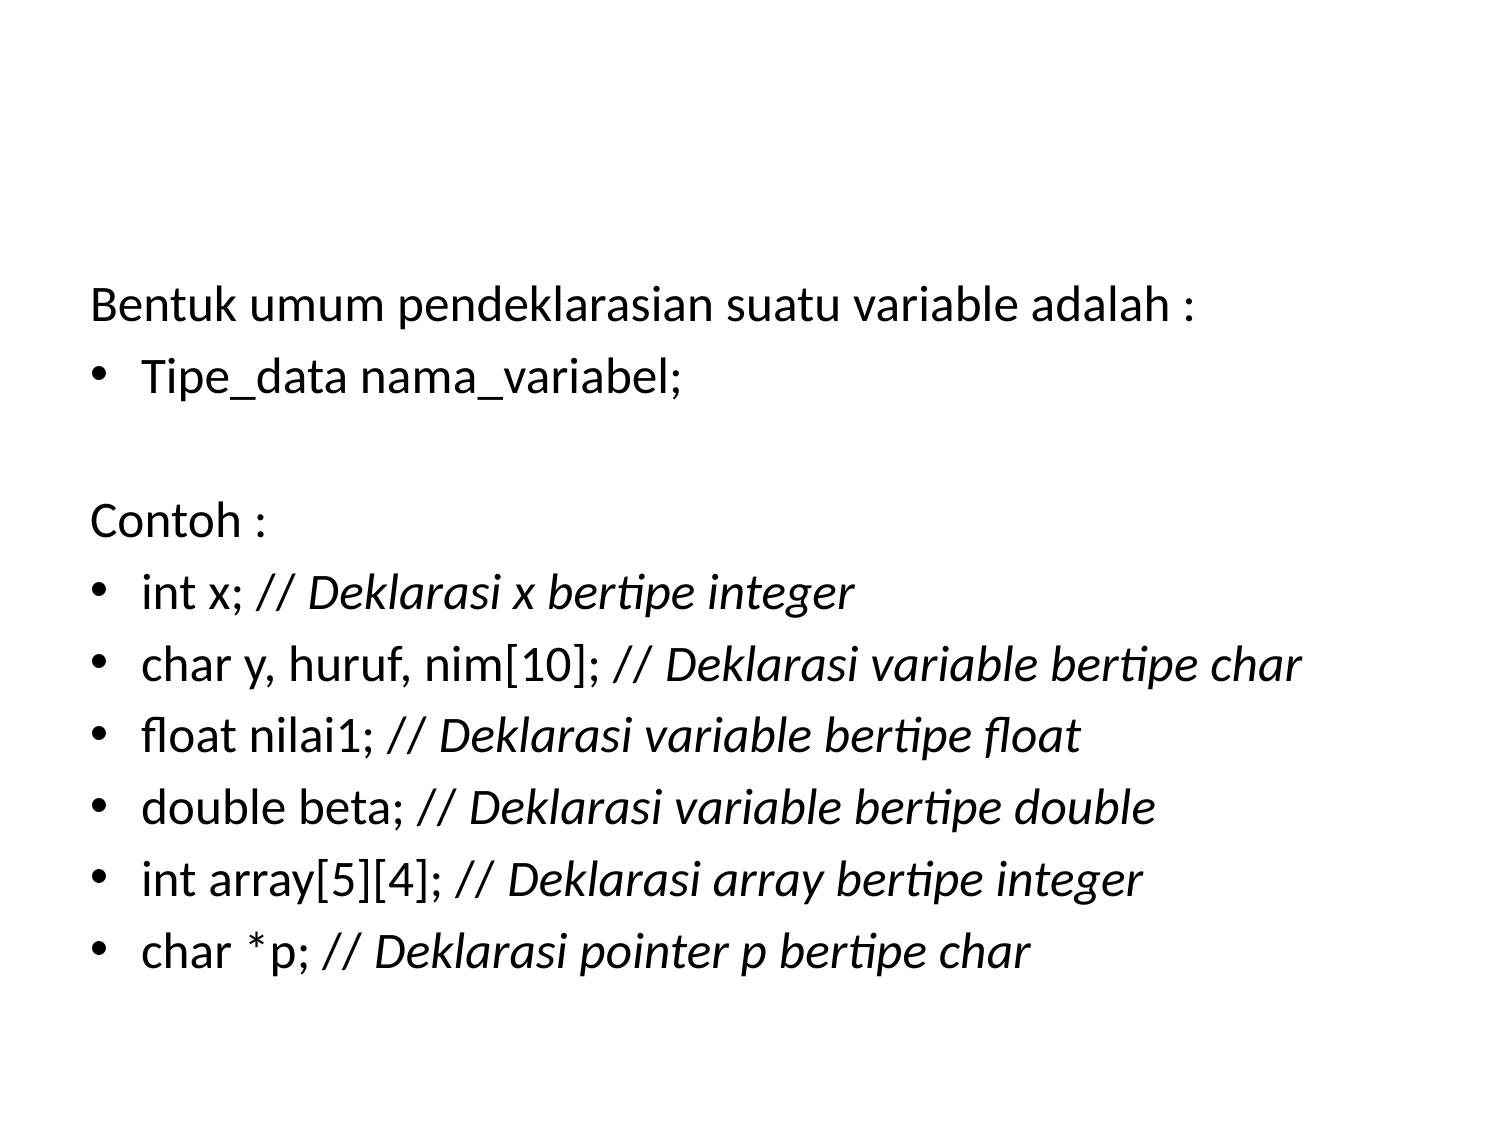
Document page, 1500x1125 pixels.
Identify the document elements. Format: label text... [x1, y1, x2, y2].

list Bentuk umum pendeklarasian suatu variable adalah : Tipe_data nama_variabel; Contoh : int x; // Deklarasi x bertipe integer char y, huruf, nim[10]; // Deklarasi variable bertipe char float nilai1; // Deklarasi variable bertipe float double beta; // Deklarasi variable bertipe double int array[5][4]; // Deklarasi array bertipe integer char *p; // Deklarasi pointer p bertipe char [75, 262, 1425, 1005]
